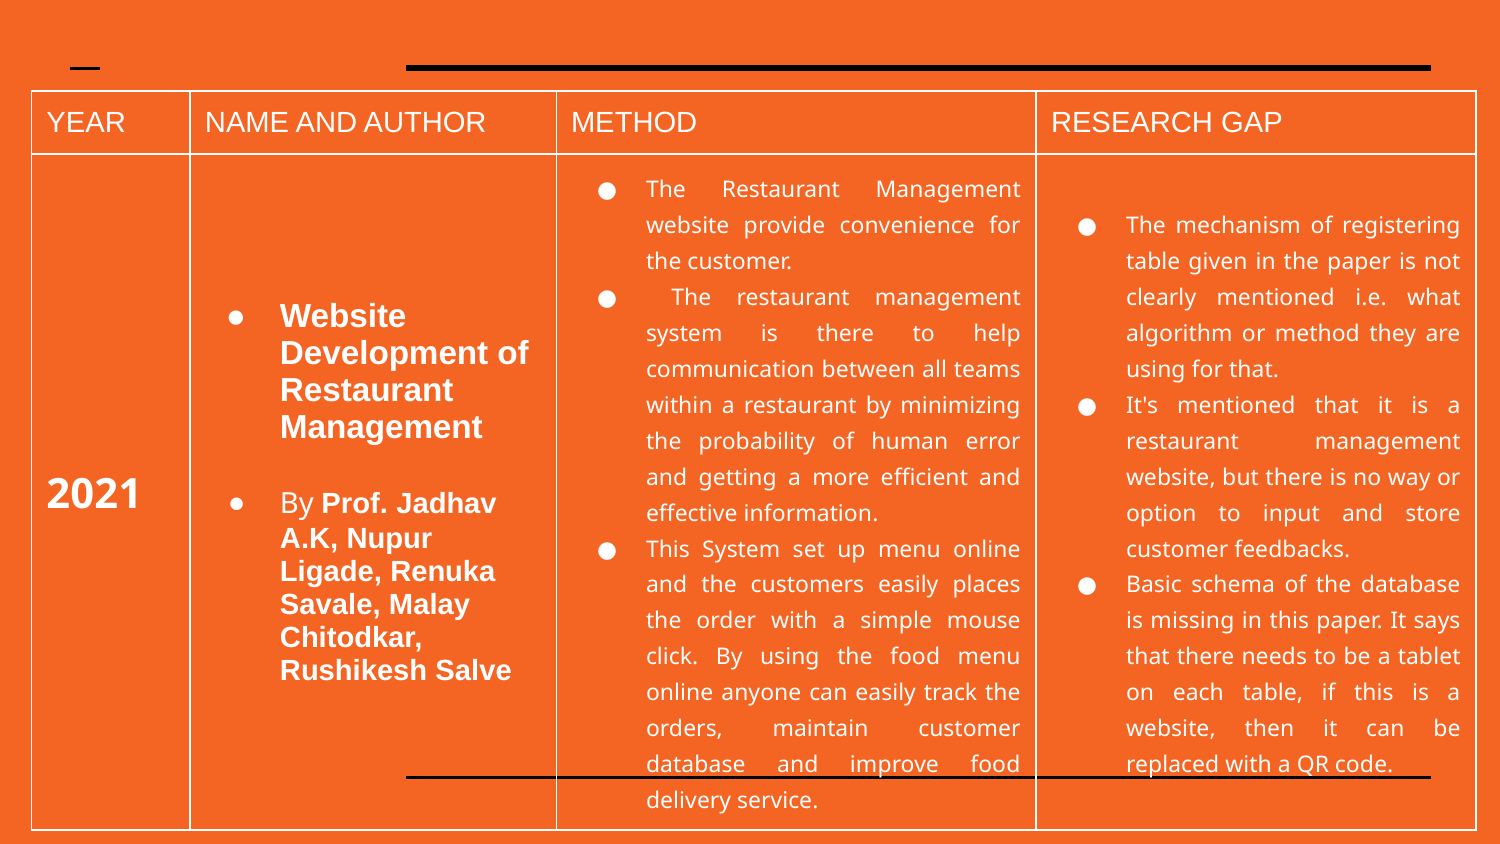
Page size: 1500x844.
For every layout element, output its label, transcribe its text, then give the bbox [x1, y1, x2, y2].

table_cell The Restaurant Management website provide convenience for the customer. The restaurant management system is there to help communication between all teams within a restaurant by minimizing the probability of human error and getting a more efficient and effective information. This System set up menu online and the customers easily places the order with a simple mouse click. By using the food menu online anyone can easily track the orders, maintain customer database and improve food delivery service. [557, 155, 1035, 829]
table_cell The mechanism of registering table given in the paper is not clearly mentioned i.e. what algorithm or method they are using for that. It's mentioned that it is a restaurant management website, but there is no way or option to input and store customer feedbacks. Basic schema of the database is missing in this paper. It says that there needs to be a tablet on each table, if this is a website, then it can be replaced with a QR code. [1037, 155, 1475, 829]
table_header METHOD [557, 92, 1035, 153]
table_header NAME AND AUTHOR [191, 92, 556, 153]
table_header RESEARCH GAP [1037, 92, 1475, 153]
table_cell Website Development of Restaurant Management By Prof. Jadhav A.K, Nupur Ligade, Renuka Savale, Malay Chitodkar, Rushikesh Salve [191, 155, 556, 829]
table_cell 2021 [32, 155, 189, 829]
table_header YEAR [32, 92, 189, 153]
